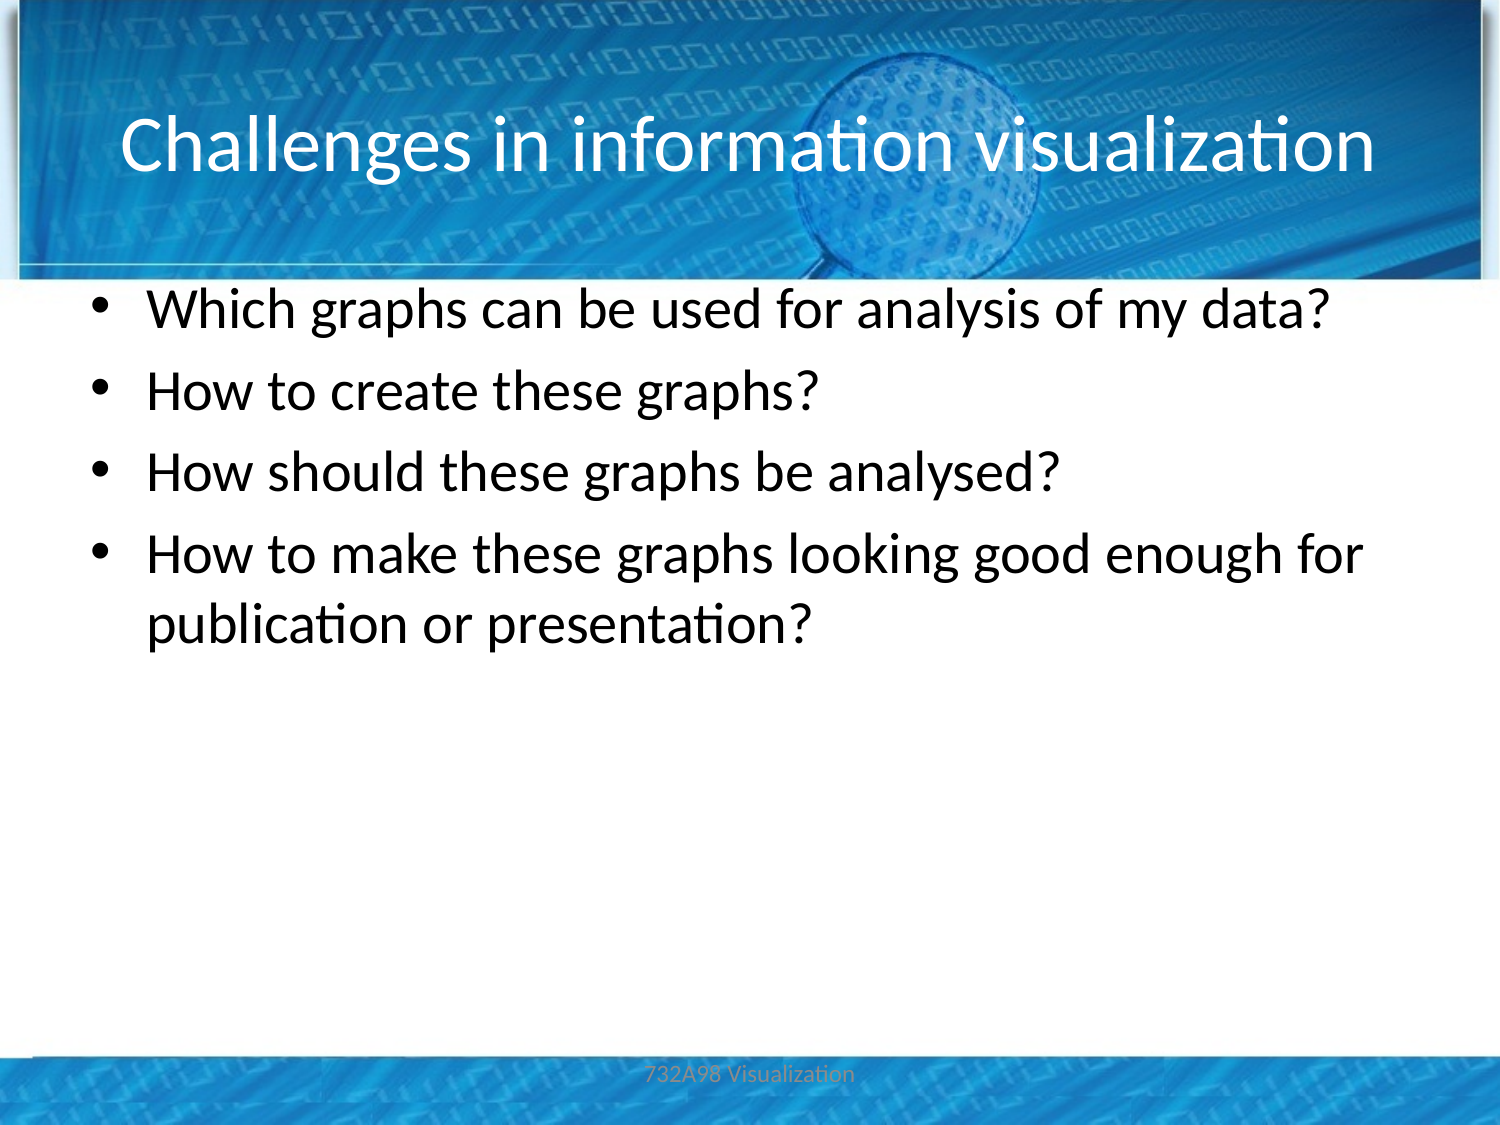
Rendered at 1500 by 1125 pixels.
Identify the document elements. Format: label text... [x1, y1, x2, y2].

title Challenges in information visualization [75, 45, 1425, 233]
footer 732A98 Visualization [512, 1042, 988, 1103]
picture [0, 0, 1500, 1125]
list Which graphs can be used for analysis of my data? How to create these graphs? How should these graphs be analysed? How to make these graphs looking good enough for publication or presentation? [75, 262, 1425, 1005]
